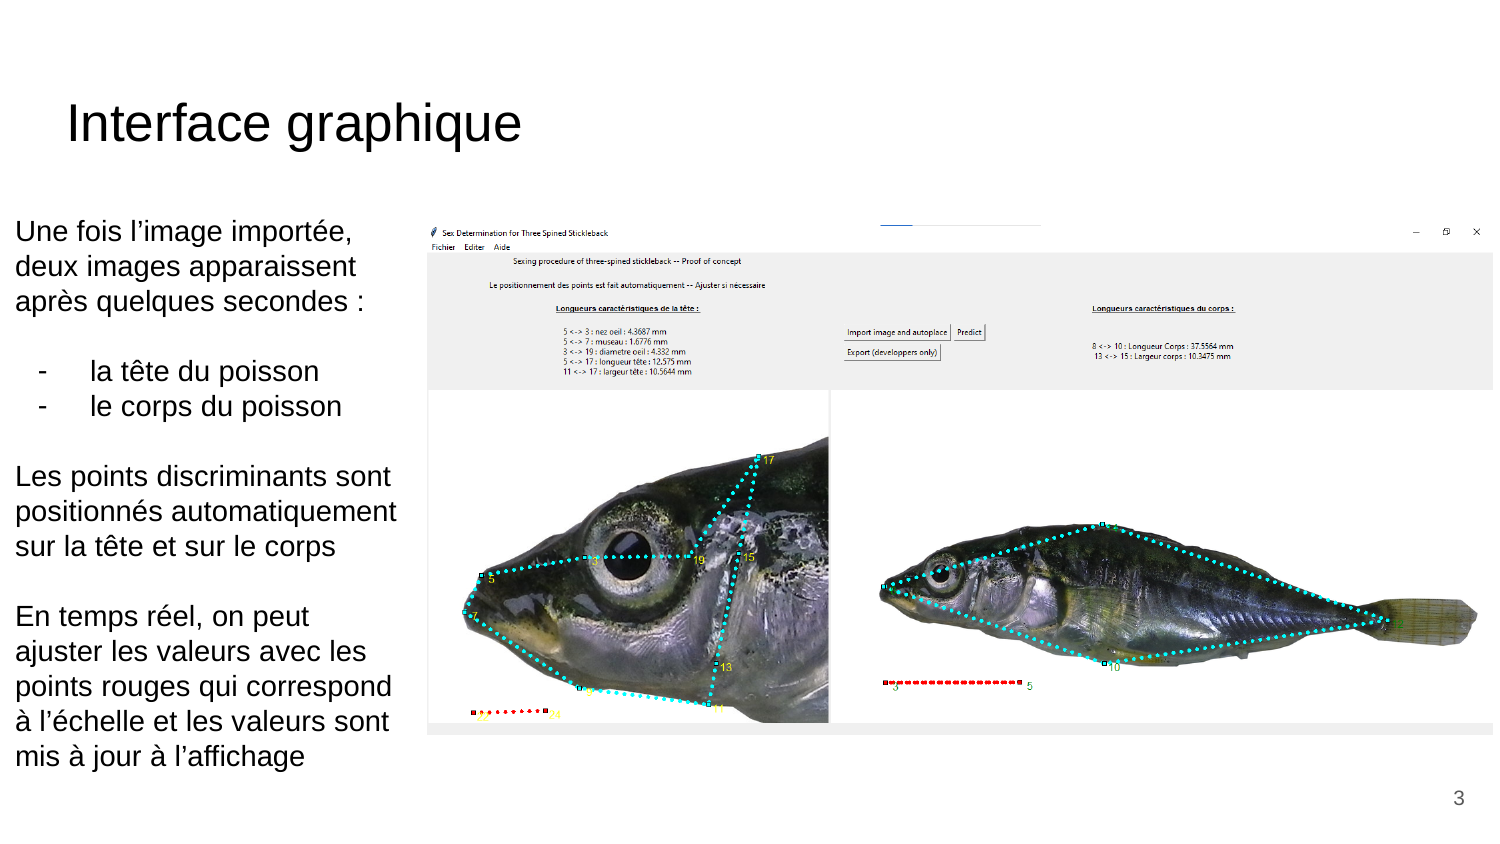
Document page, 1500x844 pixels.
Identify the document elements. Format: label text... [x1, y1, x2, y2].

text_box Une fois l’image importée, deux images apparaissent après quelques secondes : la tête du poisson le corps du poisson Les points discriminants sont positionnés automatiquement sur la tête et sur le corps En temps réel, on peut ajuster les valeurs avec les points rouges qui correspond à l’échelle et les valeurs sont mis à jour à l’affichage [0, 197, 420, 788]
title Interface graphique [51, 72, 1449, 167]
picture [427, 225, 1493, 735]
slide_number ‹#› [1389, 764, 1480, 830]
